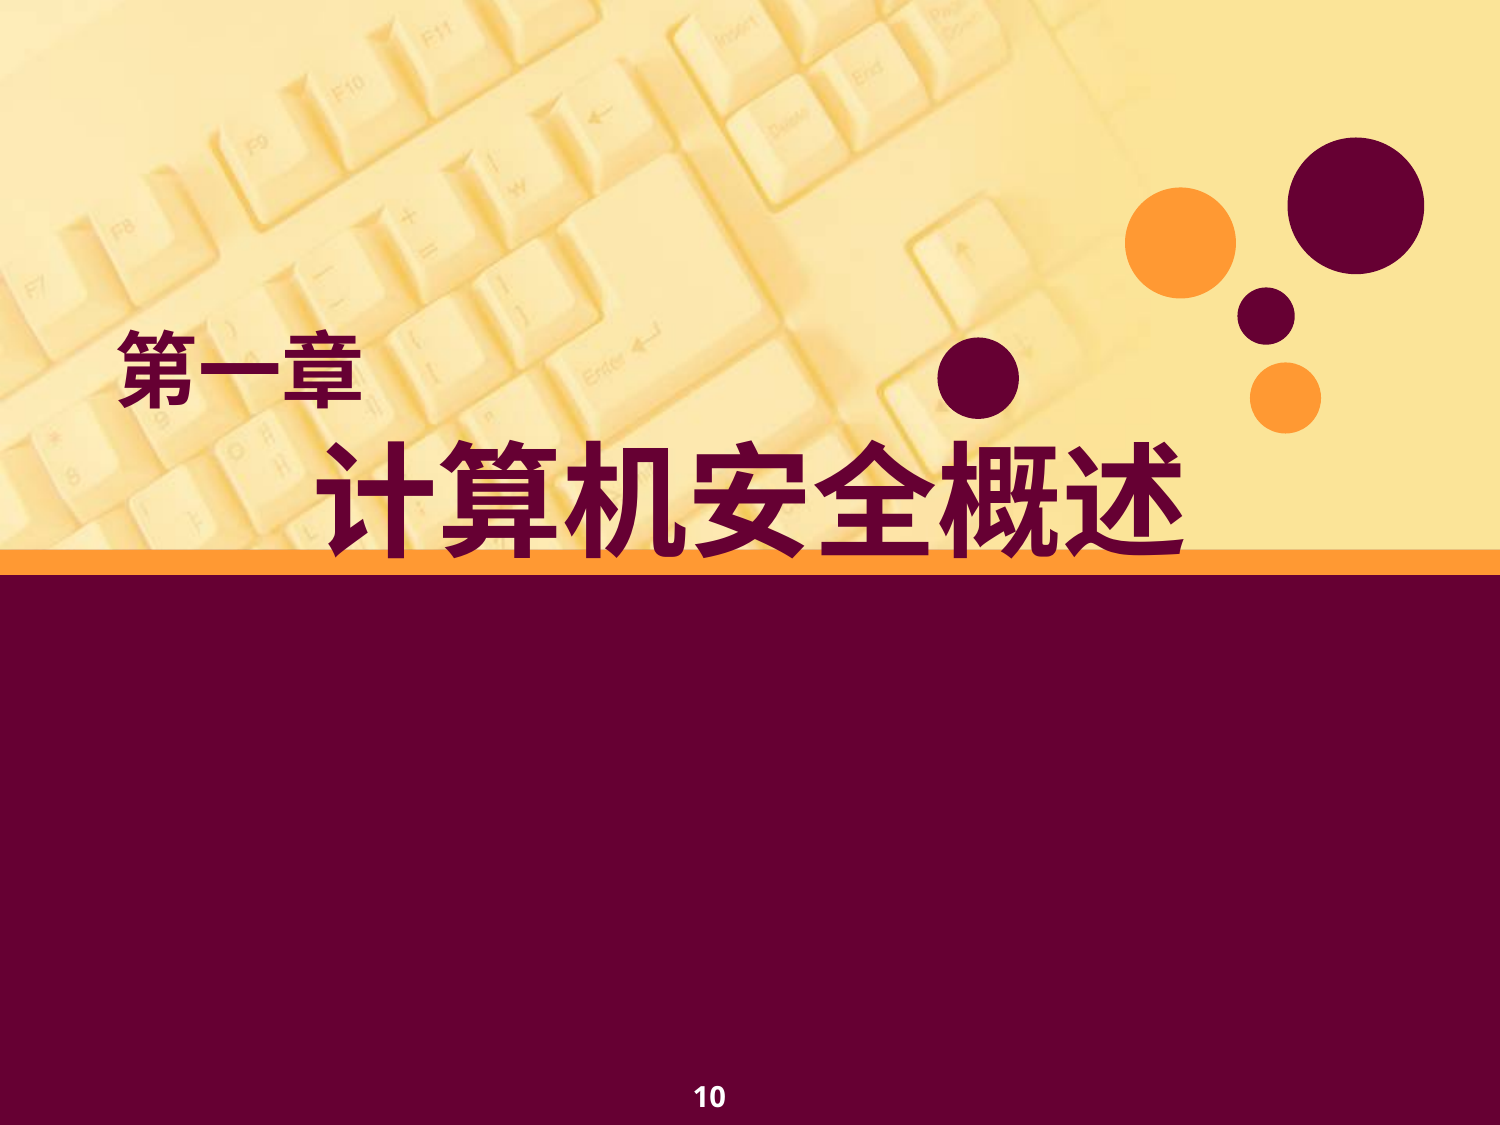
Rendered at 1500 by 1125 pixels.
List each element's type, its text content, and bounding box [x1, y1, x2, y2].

slide_number 10 [655, 1070, 764, 1121]
picture [0, 0, 1500, 455]
title 计算机安全概述 [0, 455, 1500, 540]
text_box 第一章 [100, 326, 567, 409]
picture [0, 540, 1500, 549]
